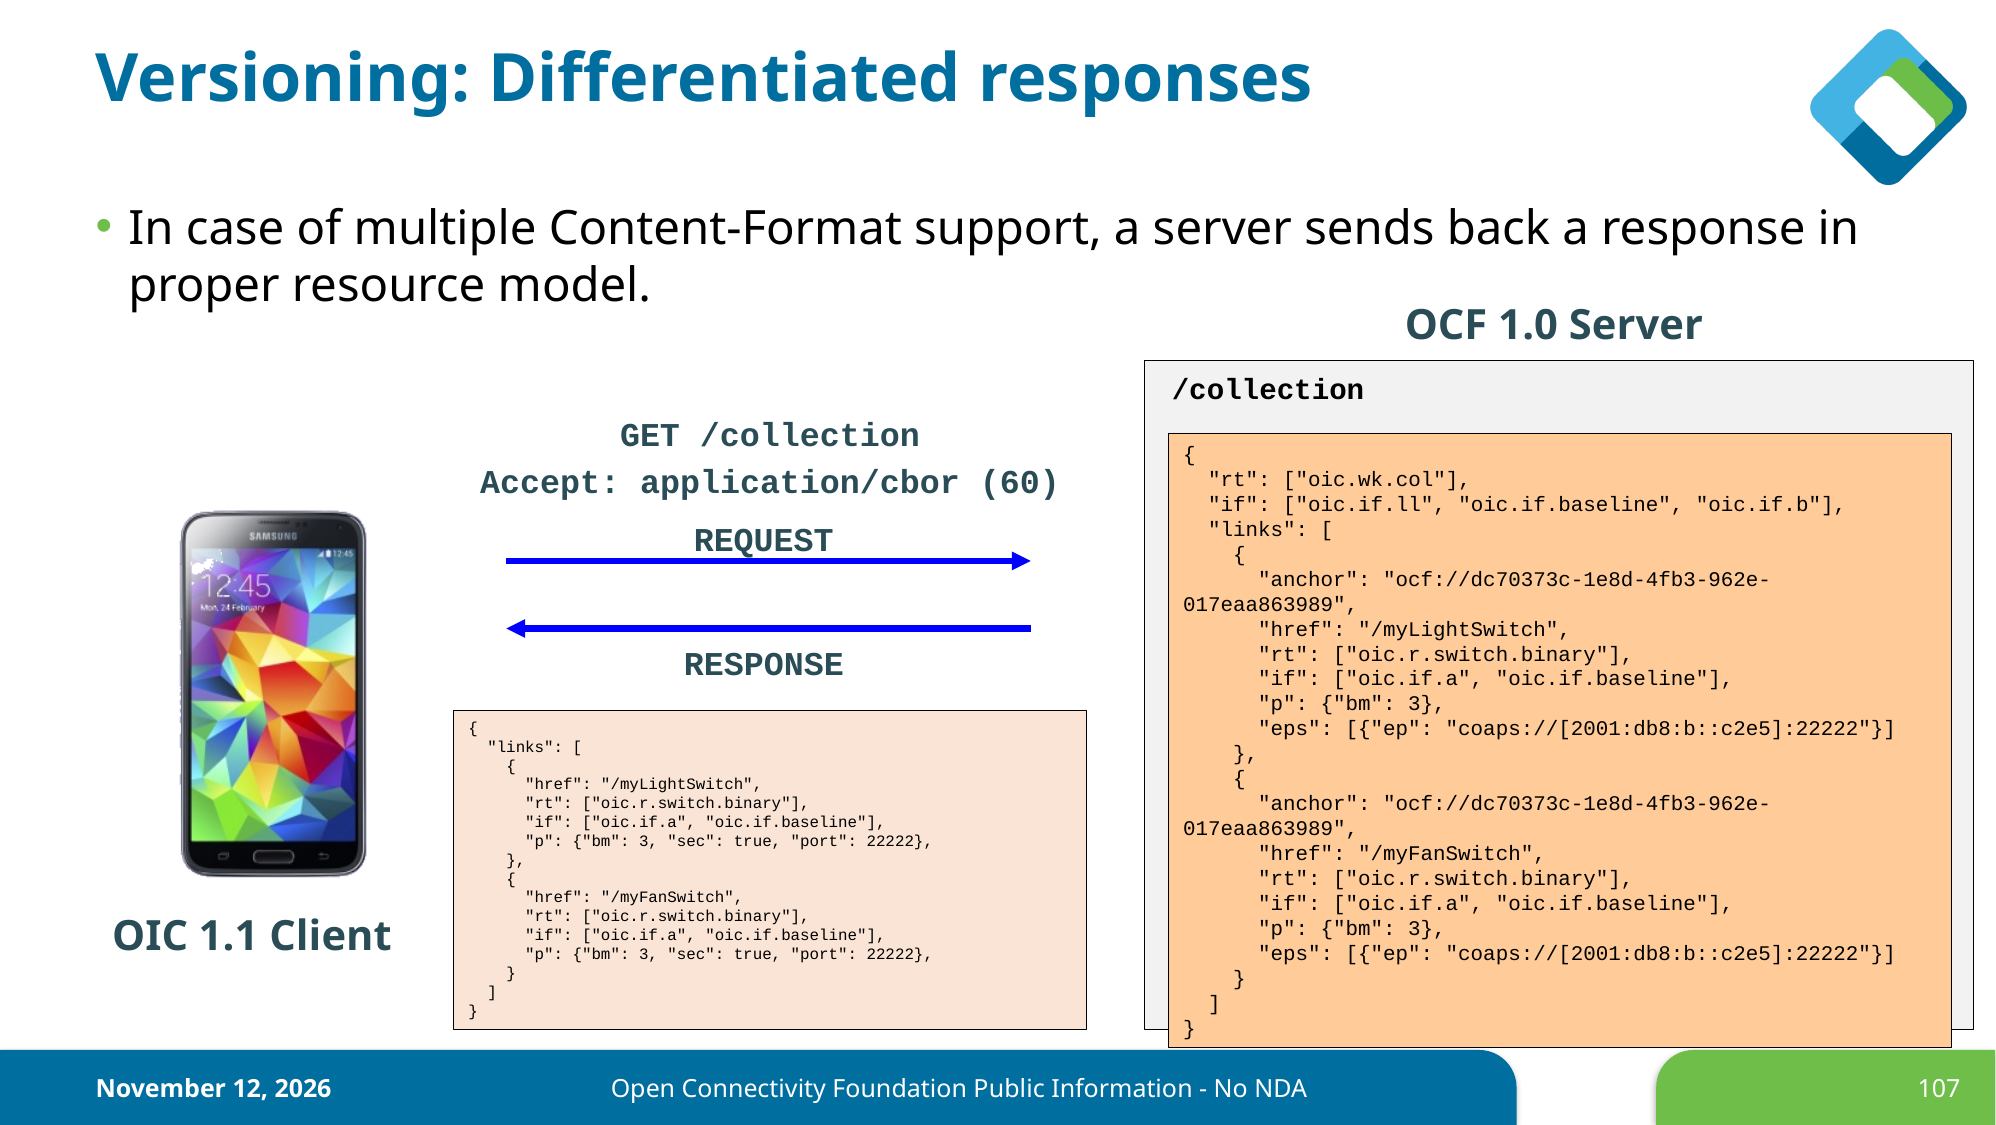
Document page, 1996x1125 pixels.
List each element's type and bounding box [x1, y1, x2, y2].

slide_number [80, 1065, 462, 1109]
footer [490, 1065, 1430, 1108]
picture [1810, 29, 1967, 185]
slide_number [1775, 1065, 1976, 1123]
text_box [506, 635, 1022, 684]
list [80, 189, 1918, 320]
text_box [453, 406, 1087, 496]
text_box [1329, 290, 1778, 345]
picture [1895, 114, 1967, 185]
title [80, 15, 1770, 134]
text_box [1143, 358, 1976, 1048]
text_box [27, 710, 1087, 1030]
text_box [506, 511, 1032, 562]
picture [174, 504, 376, 884]
